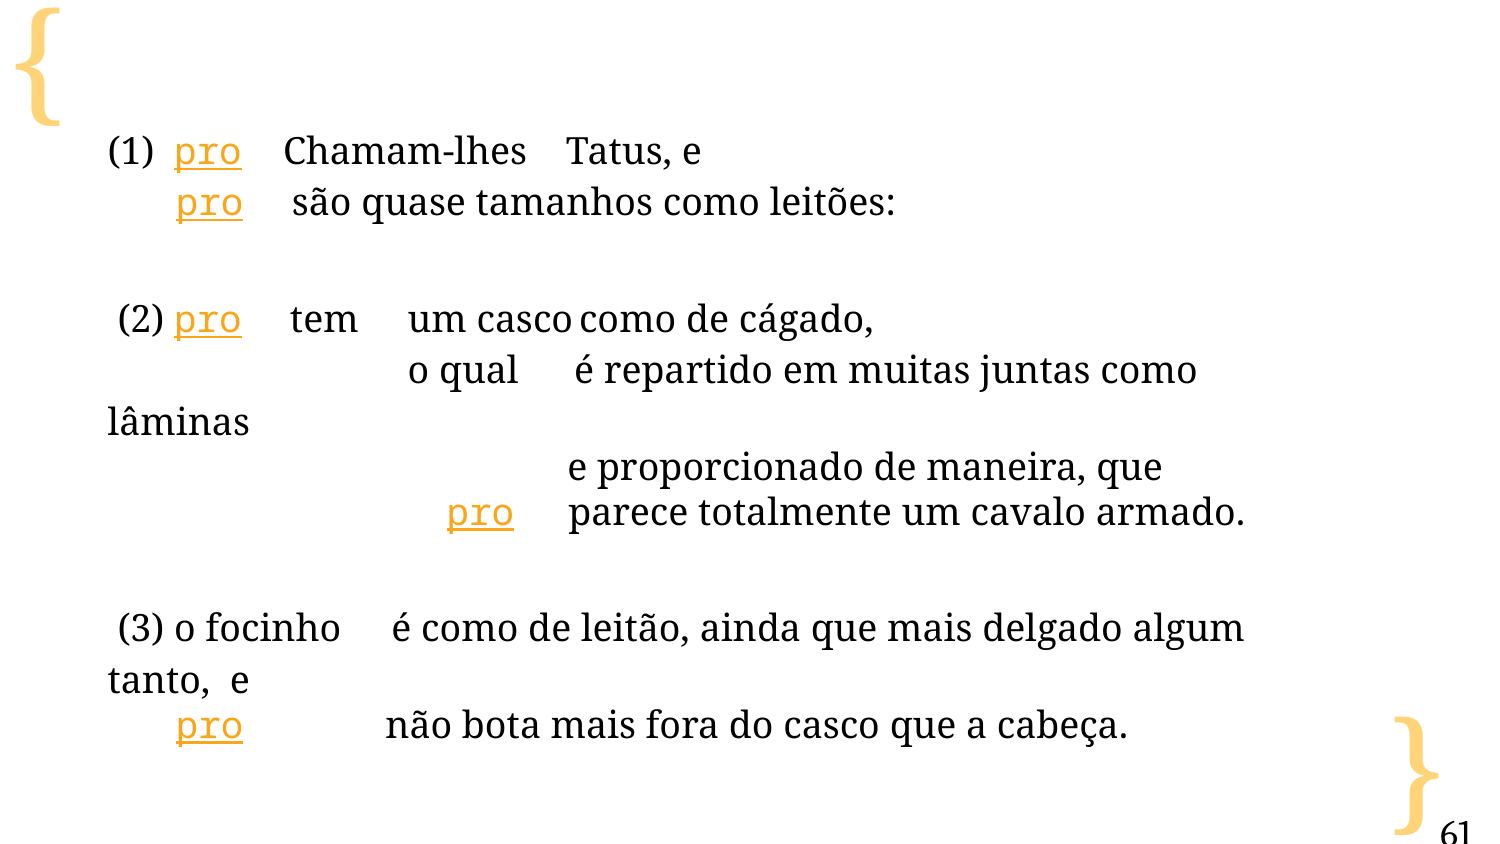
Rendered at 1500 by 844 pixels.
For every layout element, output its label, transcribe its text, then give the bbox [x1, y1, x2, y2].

list (1) pro (i) Chamam-lhes(ii) Tatus, e pro (ii) são quase tamanhos como leitões: (2) pro (ii) tem um casco como de cágado, o qual (iii) é repartido em muitas juntas como lâminas e proporcionado de maneira, que pro (ii) parece totalmente um cavalo armado. (3) o focinho (iv) é como de leitão, ainda que mais delgado algum tanto, e pro (ii) não bota mais fora do casco que a cabeça. [78, 63, 1377, 782]
text_box 61 [1440, 808, 1495, 832]
